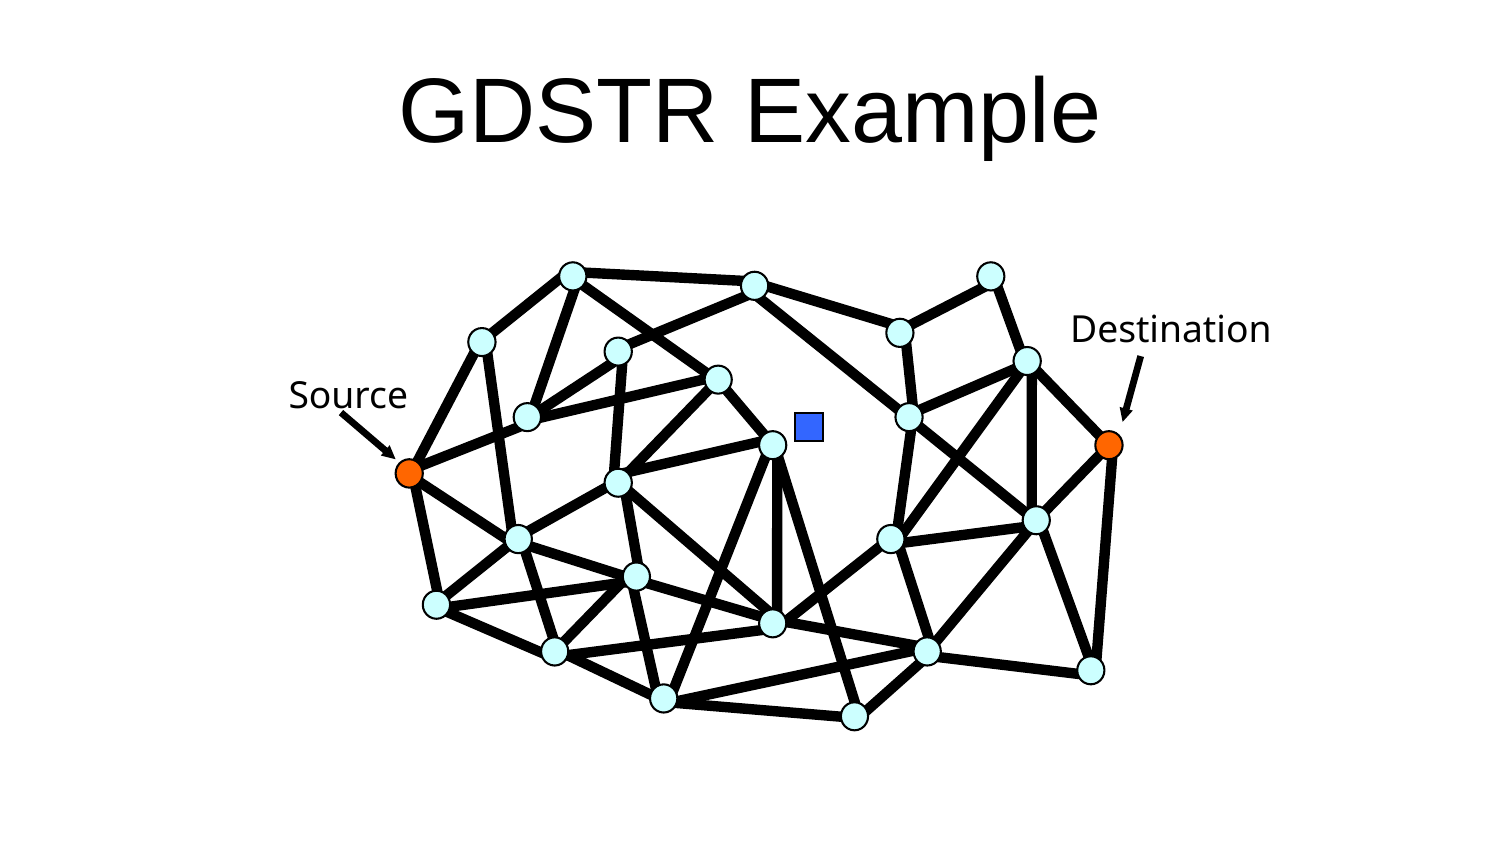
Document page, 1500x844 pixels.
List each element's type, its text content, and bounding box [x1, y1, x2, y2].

text_box Source [277, 365, 441, 422]
text_box [1013, 347, 1041, 376]
text_box [795, 412, 823, 441]
text_box [604, 337, 632, 366]
text_box [351, 422, 396, 460]
text_box [559, 262, 587, 291]
text_box [468, 328, 496, 357]
text_box [840, 702, 869, 731]
text_box [395, 459, 423, 488]
text_box [886, 318, 914, 347]
text_box [913, 637, 941, 666]
title GDSTR Example [12, 35, 1488, 219]
text_box [650, 684, 678, 713]
text_box [541, 637, 569, 666]
text_box [1120, 356, 1141, 422]
text_box [1077, 656, 1105, 685]
text_box [622, 562, 651, 591]
text_box [1022, 506, 1050, 535]
text_box [513, 403, 542, 432]
text_box Destination [1058, 299, 1296, 356]
text_box [1095, 431, 1123, 460]
text_box [759, 431, 787, 460]
text_box [895, 403, 923, 432]
text_box [604, 468, 632, 497]
text_box [740, 271, 769, 300]
text_box [504, 524, 532, 554]
text_box [977, 262, 1005, 291]
text_box [704, 365, 732, 394]
text_box [759, 609, 787, 638]
text_box [422, 590, 451, 619]
text_box [877, 524, 905, 554]
